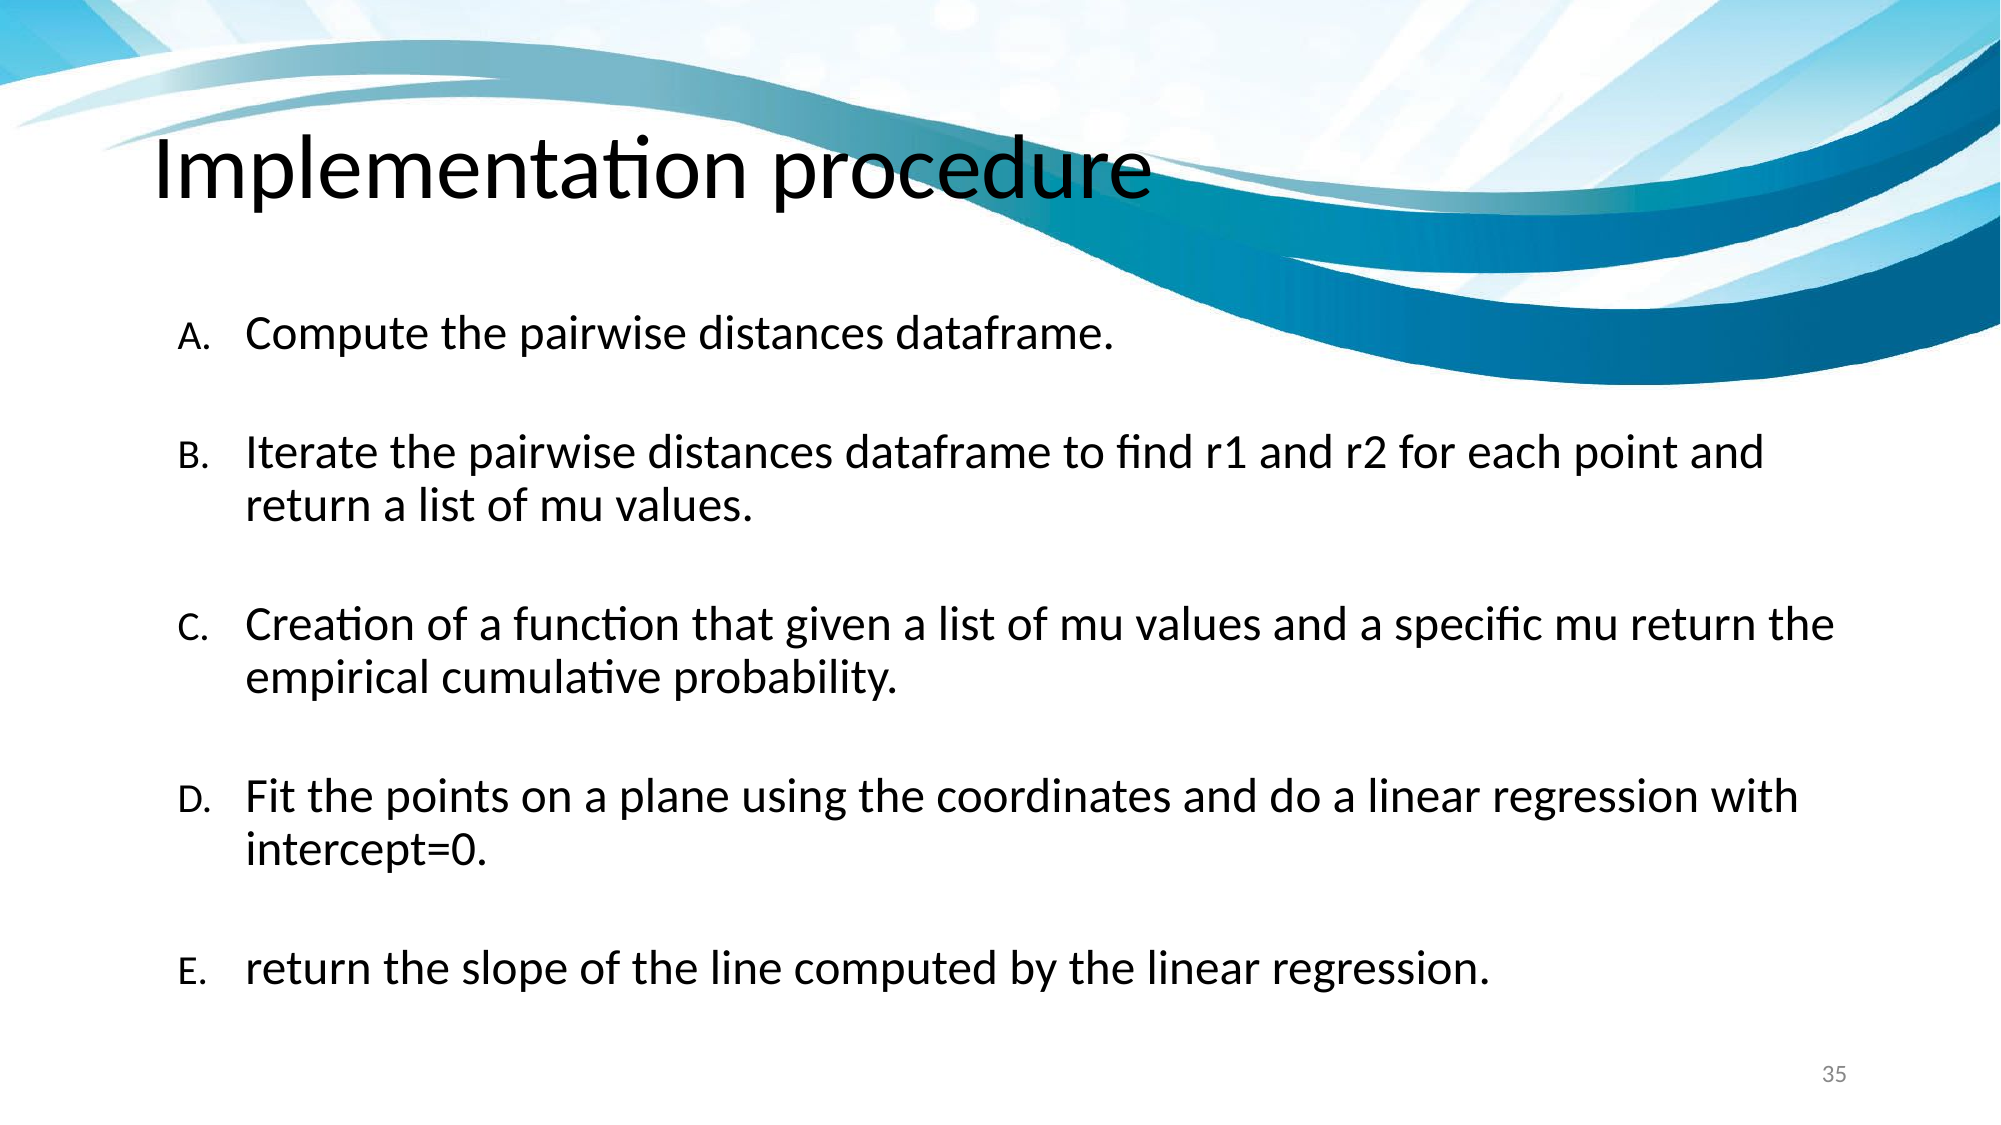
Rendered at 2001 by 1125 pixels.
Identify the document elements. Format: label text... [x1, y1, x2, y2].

picture [0, 0, 2001, 1125]
picture [1863, 124, 2001, 273]
list Compute the pairwise distances dataframe. Iterate the pairwise distances dataframe to find r1 and r2 for each point and return a list of mu values. Creation of a function that given a list of mu values and a specific mu return the empirical cumulative probability. Fit the points on a plane using the coordinates and do a linear regression with intercept=0. return the slope of the line computed by the linear regression. [137, 299, 1863, 1014]
title Implementation procedure [137, 59, 1863, 278]
picture [1370, 278, 1848, 299]
slide_number ‹#› [1412, 1042, 1863, 1103]
